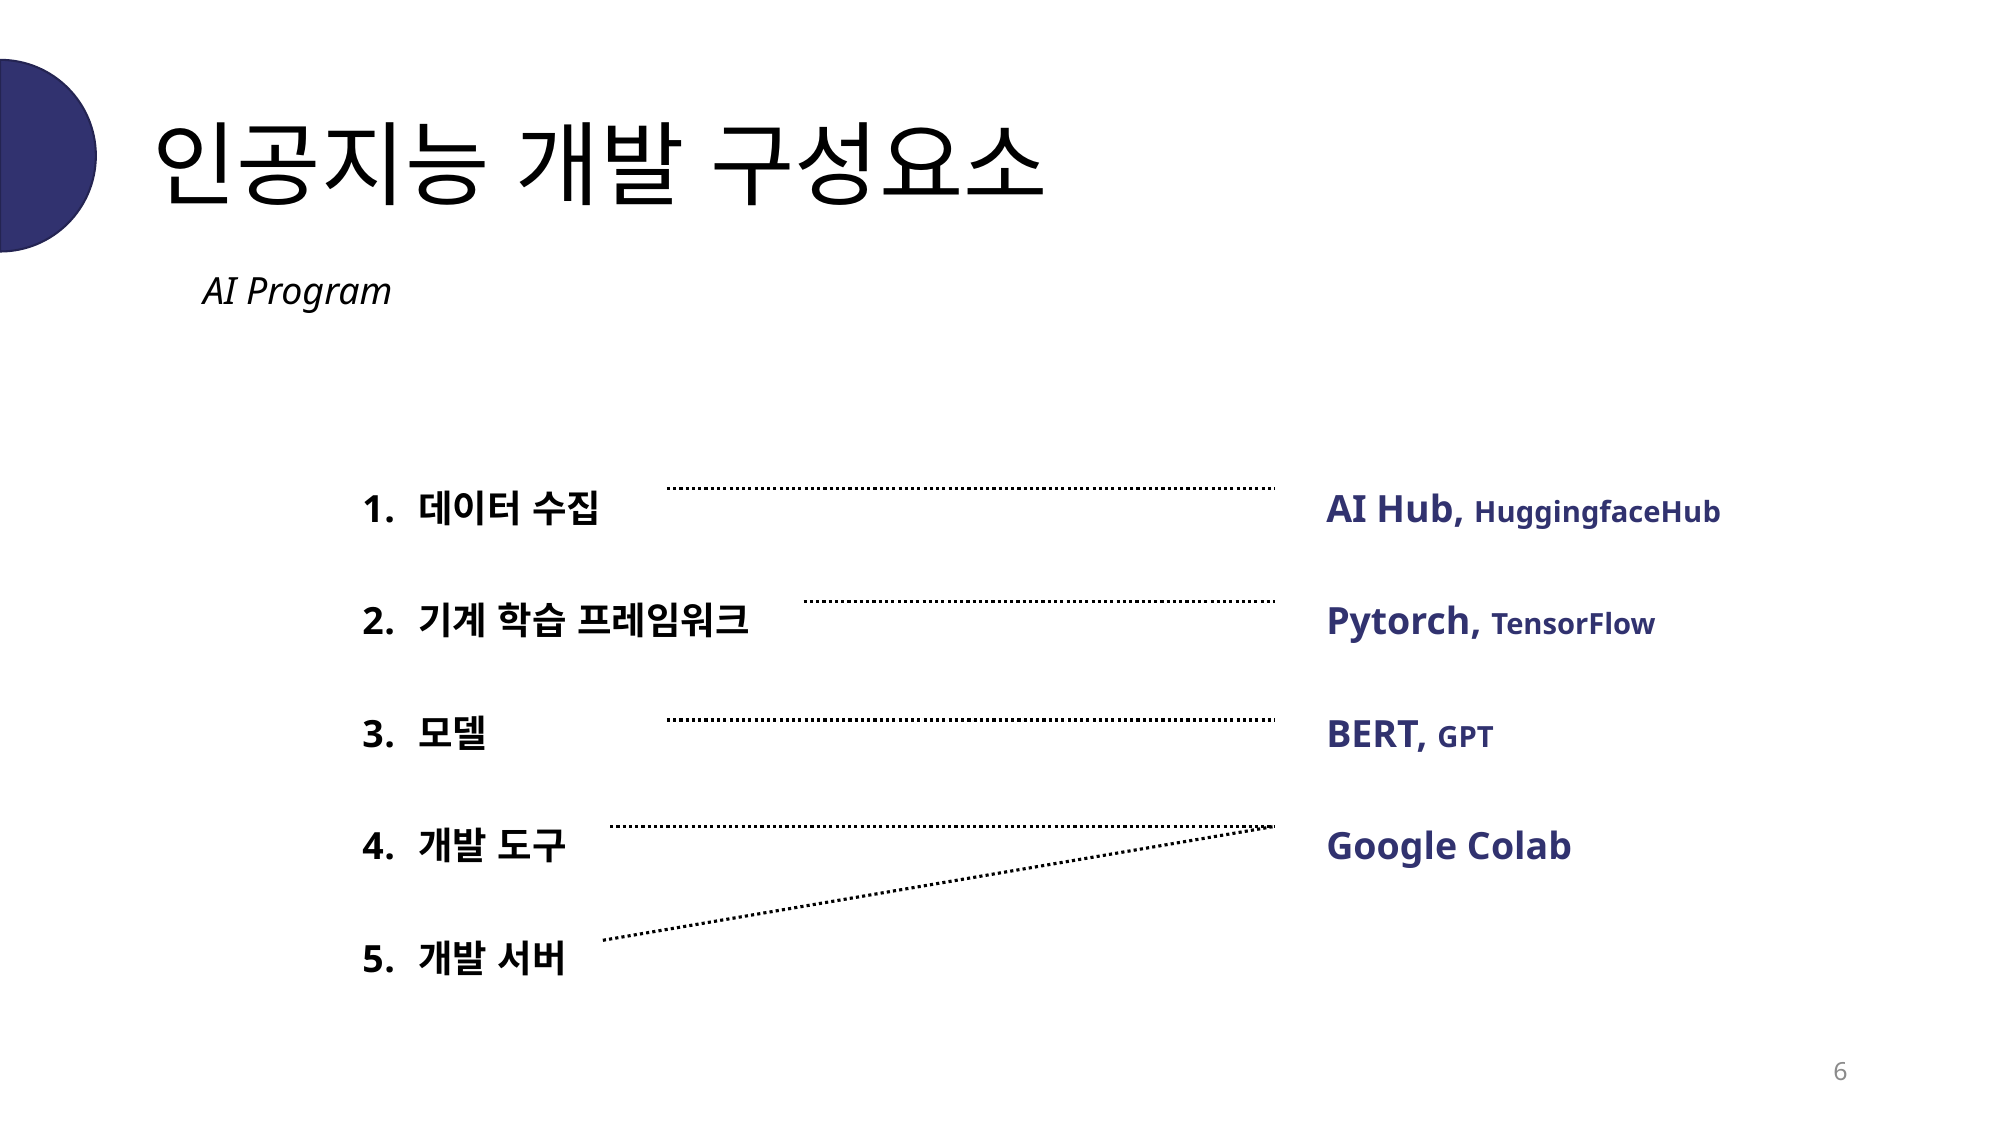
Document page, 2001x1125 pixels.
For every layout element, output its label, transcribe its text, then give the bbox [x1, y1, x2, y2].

text_box AI Hub, HuggingfaceHub Pytorch, TensorFlow BERT, GPT Google Colab [1311, 409, 1762, 875]
slide_number 6 [1412, 1042, 1863, 1103]
text_box 데이터 수집 기계 학습 프레임워크 모델 개발 도구 개발 서버 [347, 409, 798, 988]
title 인공지능 개발 구성요소 [137, 59, 1863, 278]
text_box AI Program [176, 259, 420, 320]
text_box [602, 826, 1275, 941]
